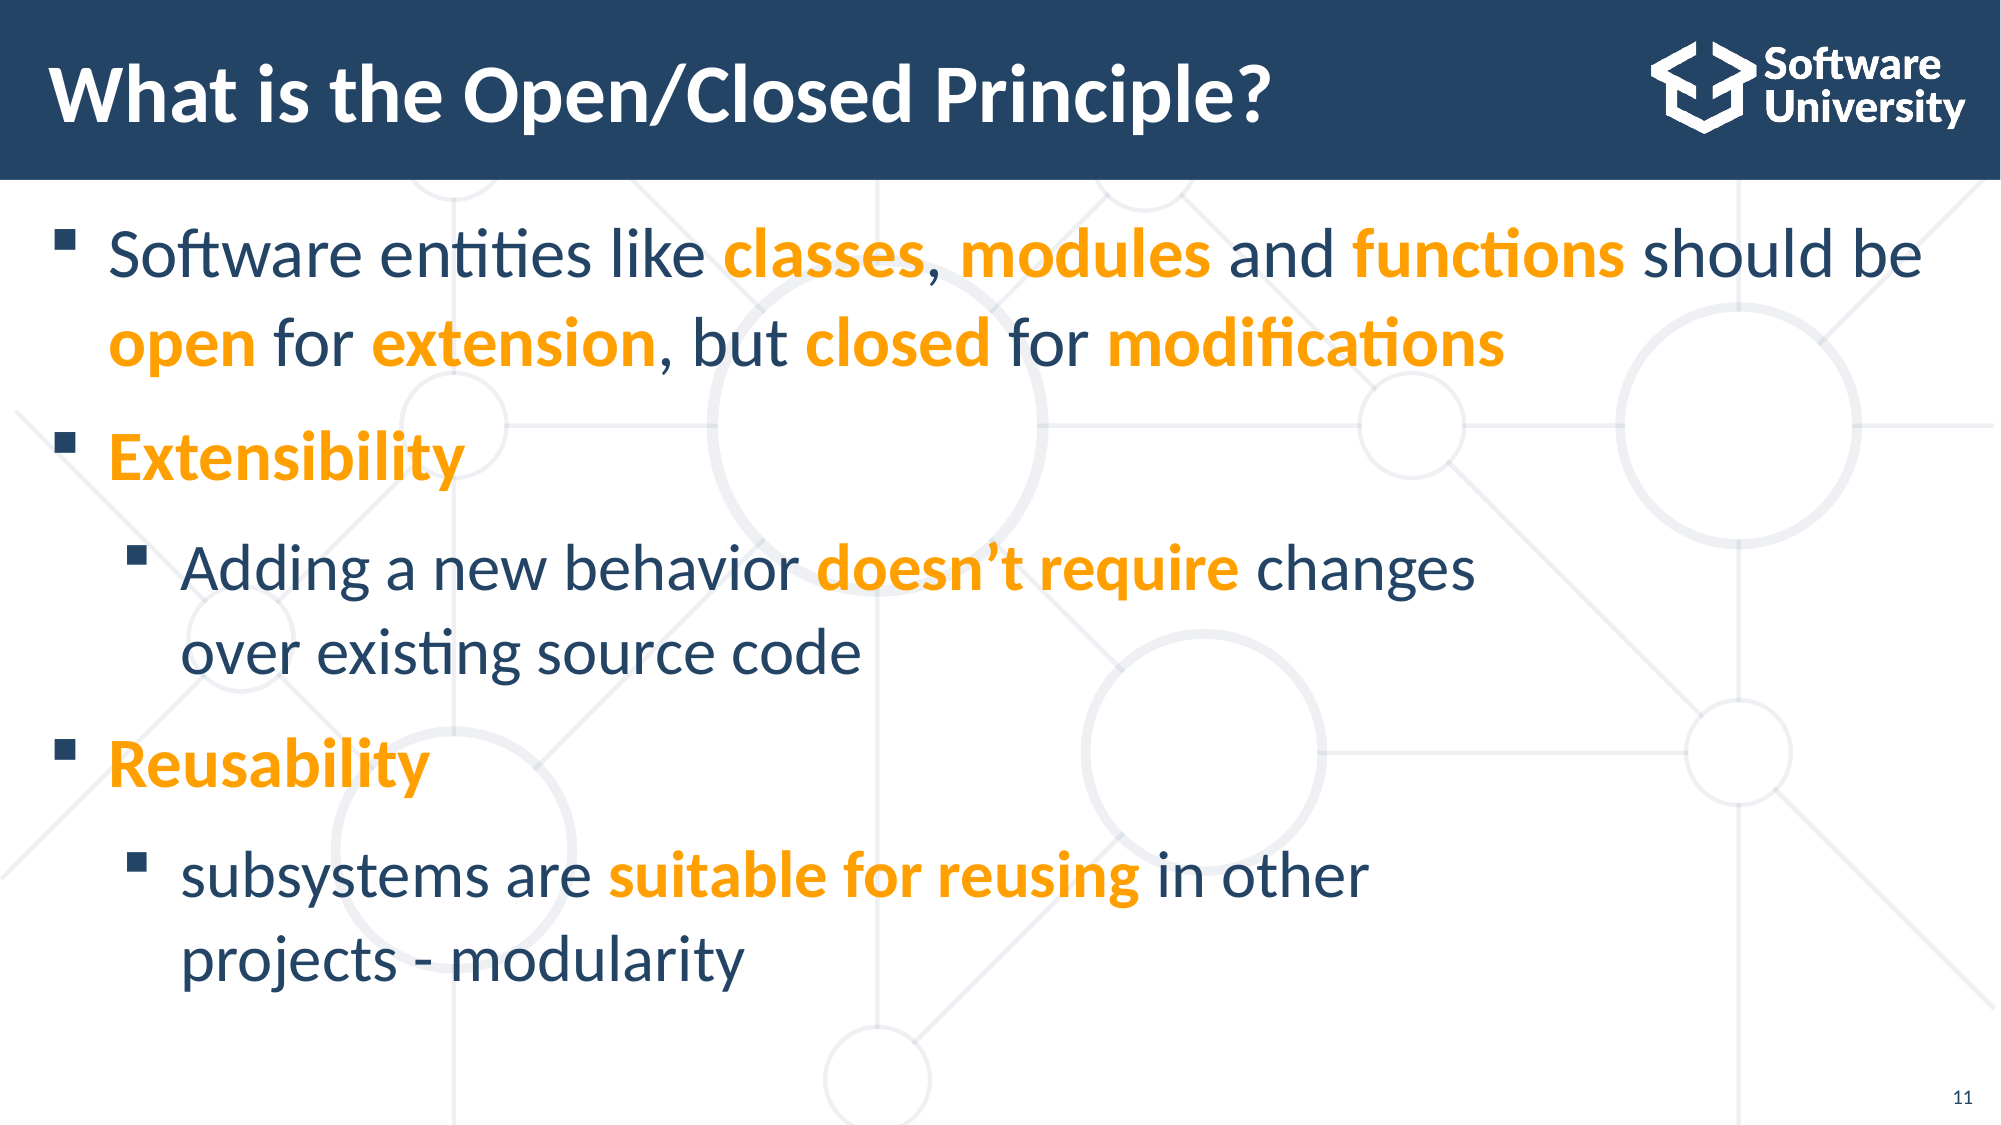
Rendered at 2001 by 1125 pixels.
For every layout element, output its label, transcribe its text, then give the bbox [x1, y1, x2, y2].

list Software entities like classes, modules and functions should be open for extension, but closed for modifications Extensibility Adding a new behavior doesn’t require changes over existing source code Reusability subsystems are suitable for reusing in other projects - modularity [31, 196, 1970, 1104]
picture [1651, 41, 1966, 134]
title What is the Open/Closed Principle? [31, 16, 1625, 162]
slide_number 11 [1927, 1067, 1989, 1117]
